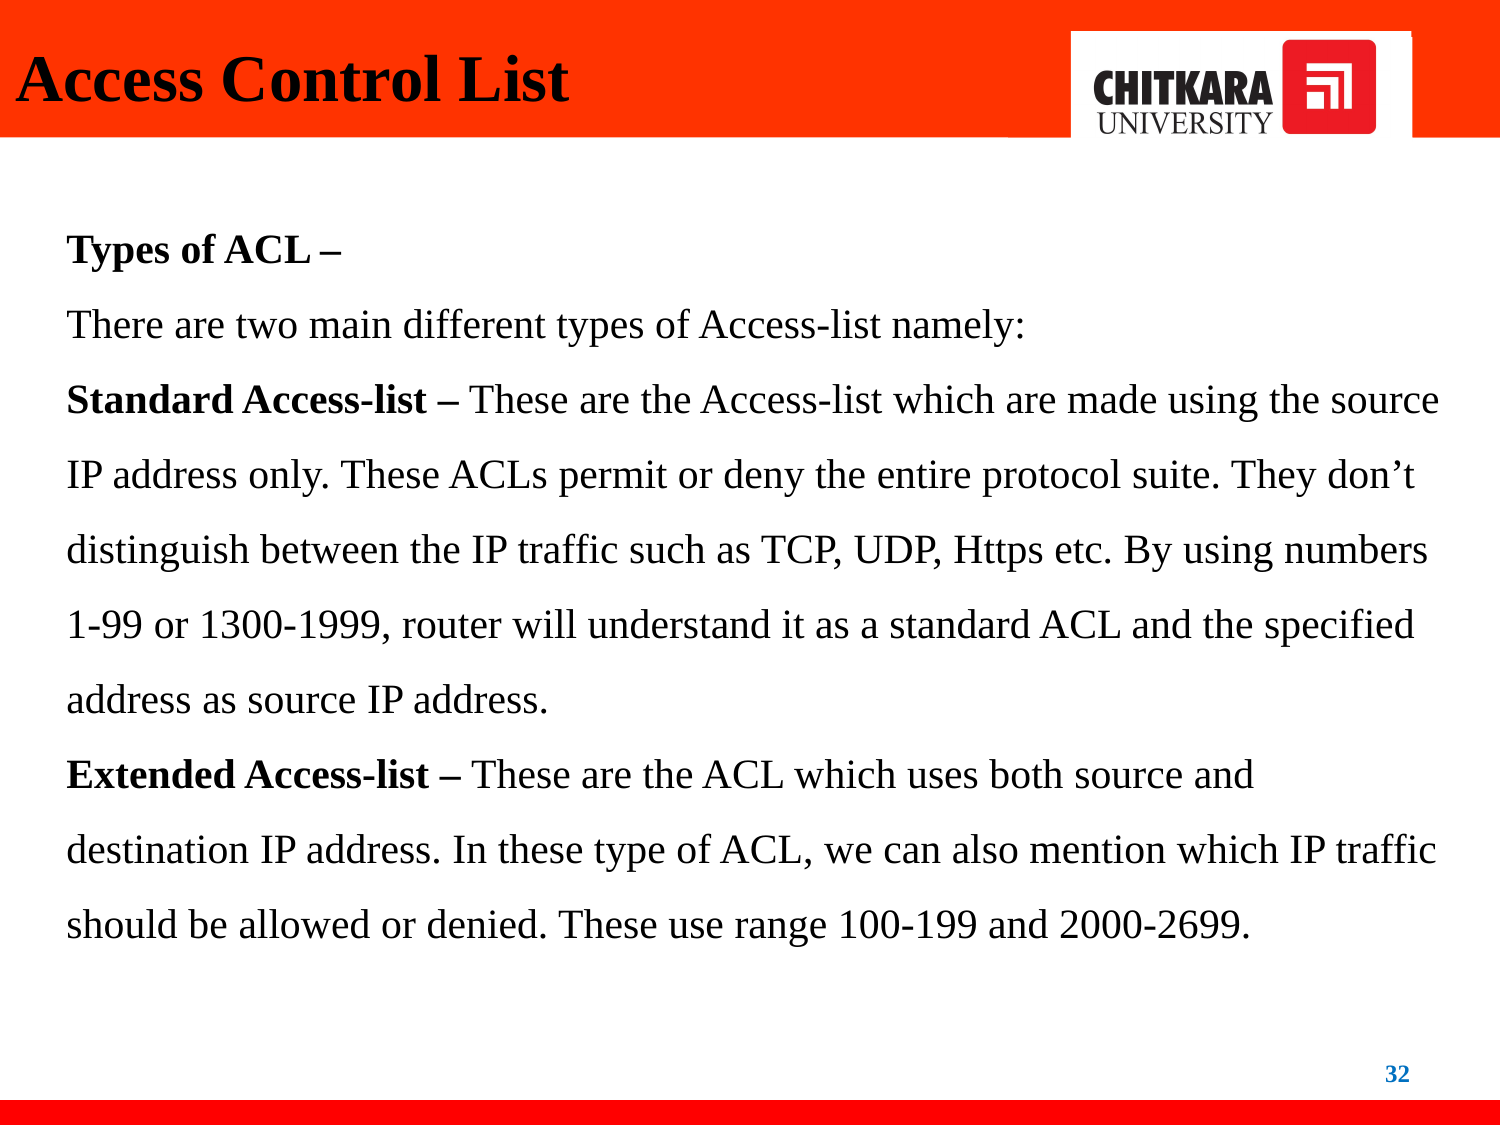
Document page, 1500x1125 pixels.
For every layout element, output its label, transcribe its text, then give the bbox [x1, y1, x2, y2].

slide_number 32 [1074, 1042, 1425, 1103]
title Access Control List [0, 0, 900, 150]
picture [1074, 37, 1391, 138]
text_box Types of ACL – There are two main different types of Access-list namely: Standard Access-list – These are the Access-list which are made using the source IP address only. These ACLs permit or deny the entire protocol suite. They don’t distinguish between the IP traffic such as TCP, UDP, Https etc. By using numbers 1-99 or 1300-1999, router will understand it as a standard ACL and the specified address as source IP address. Extended Access-list – These are the ACL which uses both source and destination IP address. In these type of ACL, we can also mention which IP traffic should be allowed or denied. These use range 100-199 and 2000-2699. [51, 188, 1461, 954]
